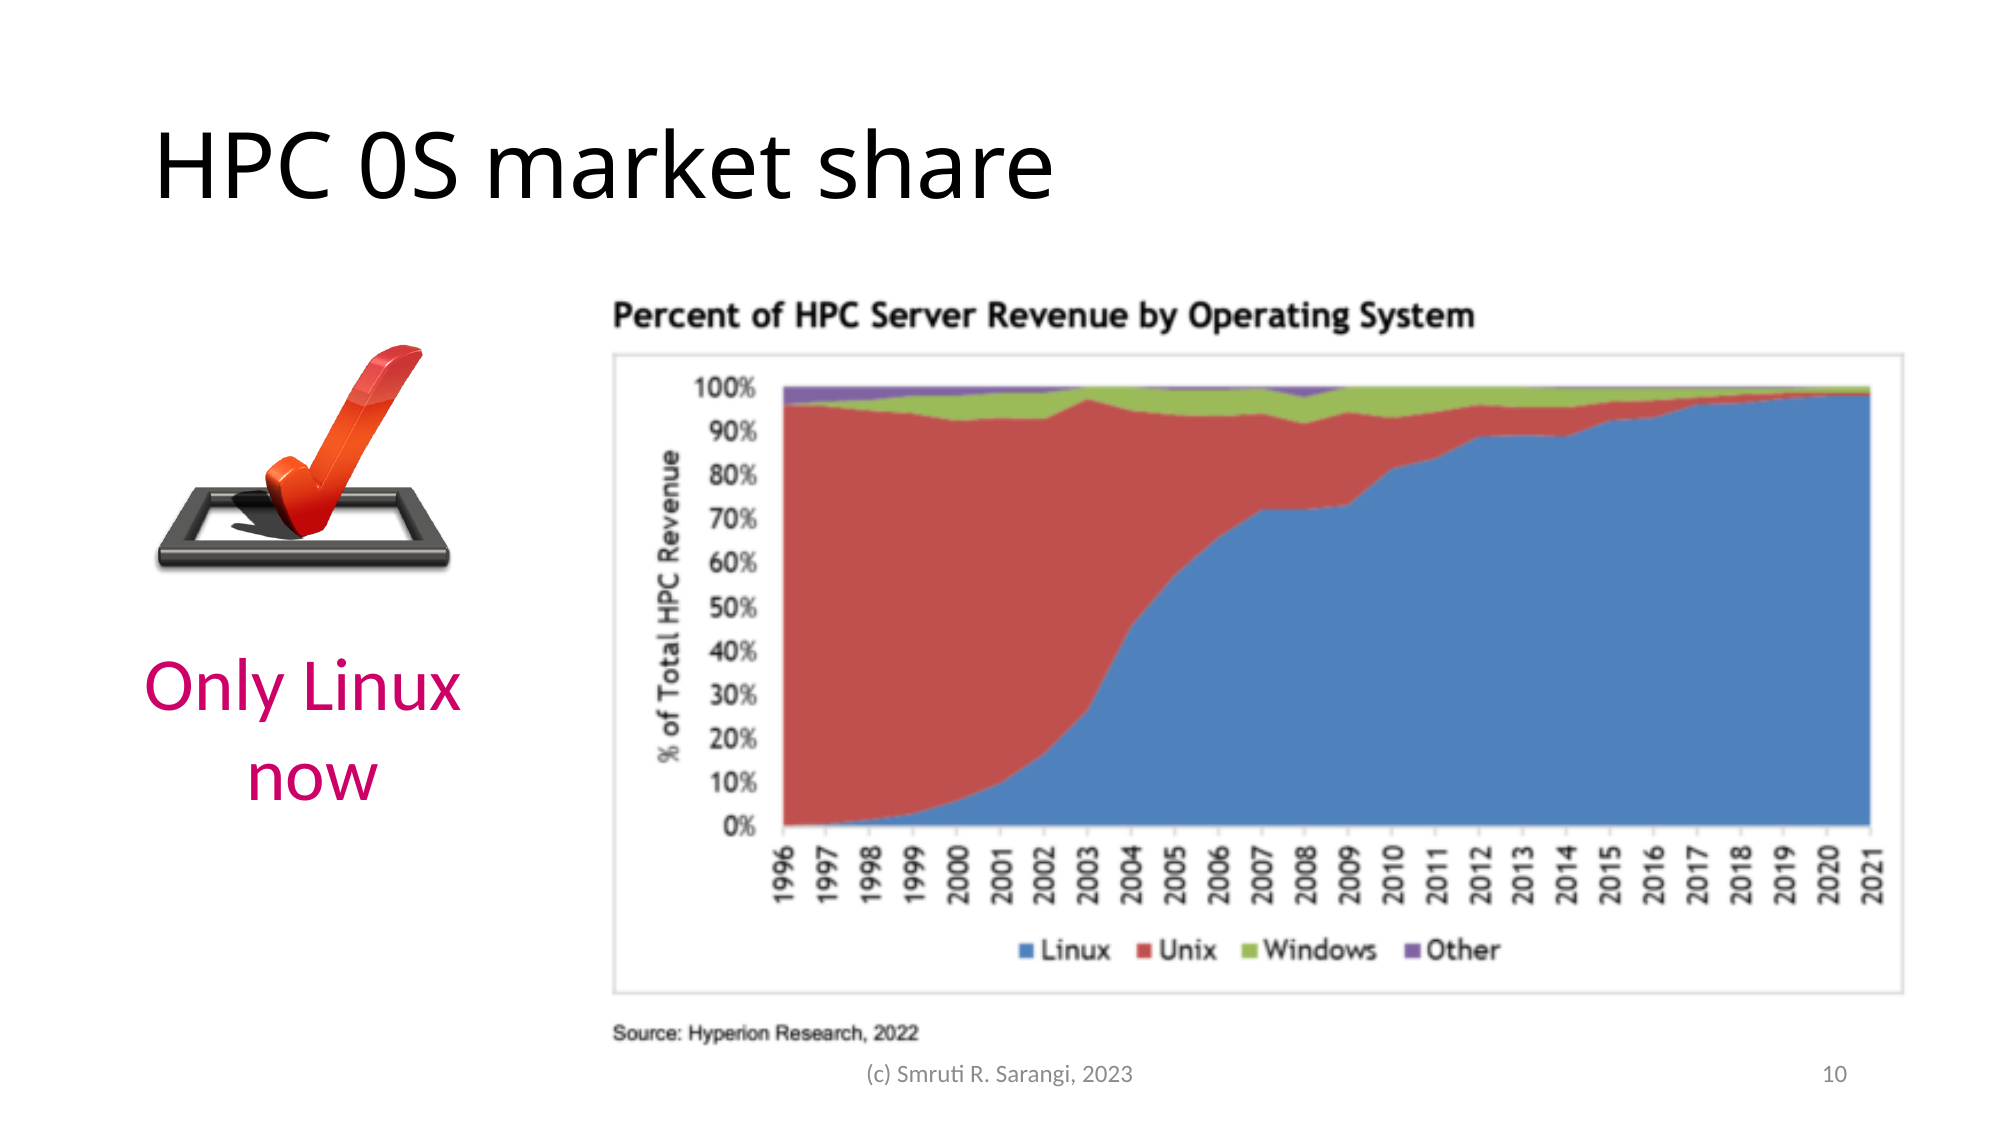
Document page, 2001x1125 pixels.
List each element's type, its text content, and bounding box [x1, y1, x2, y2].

slide_number 10 [1412, 1057, 1863, 1103]
picture [585, 293, 1960, 1057]
text_box Only Linux now [130, 704, 478, 824]
footer (c) Smruti R. Sarangi, 2023 [662, 1057, 1338, 1103]
title HPC 0S market share [137, 59, 1863, 278]
picture [122, 337, 484, 704]
